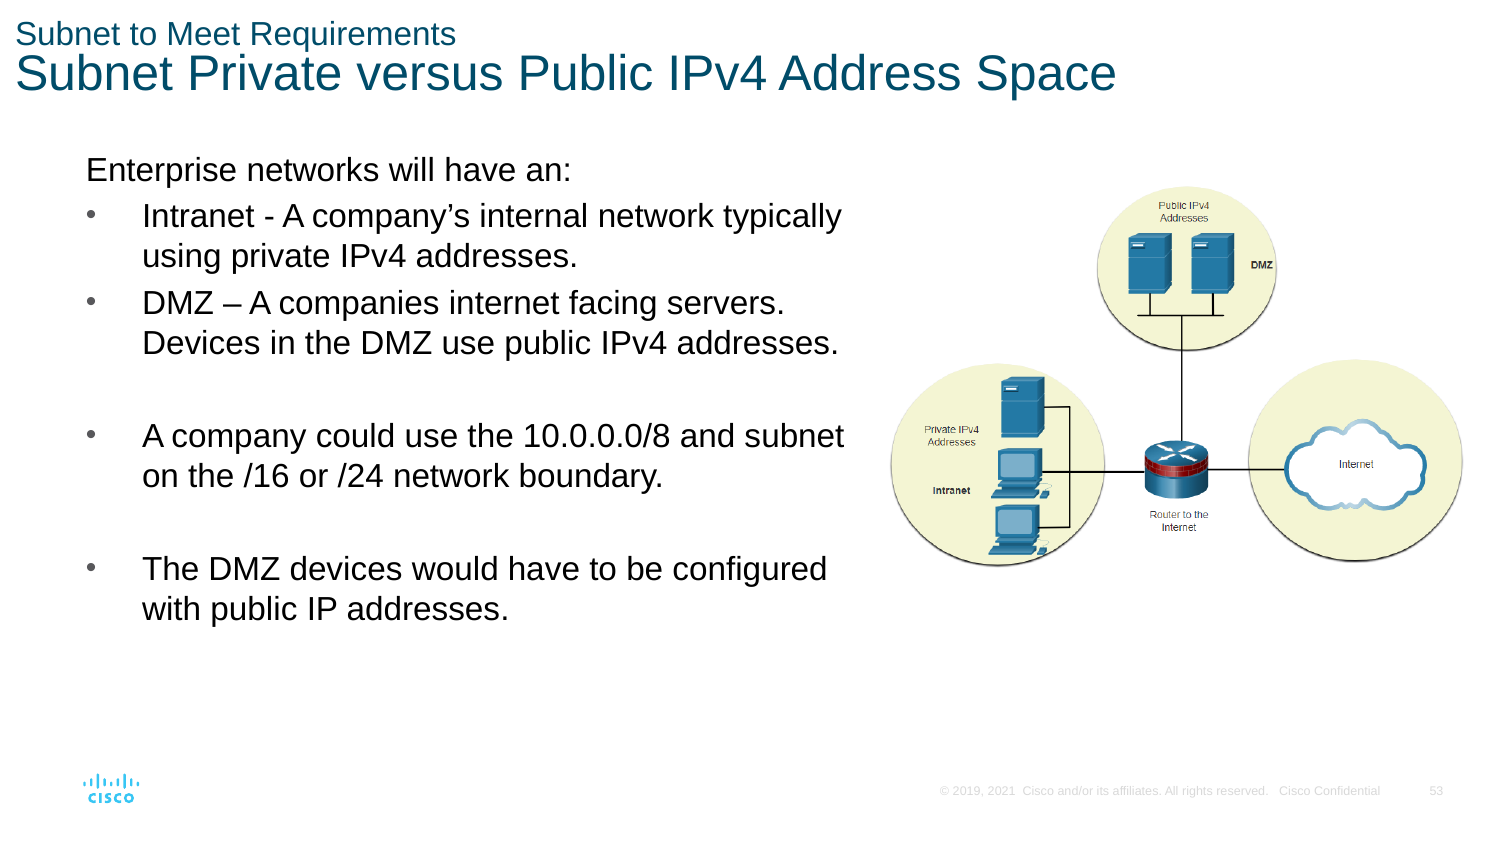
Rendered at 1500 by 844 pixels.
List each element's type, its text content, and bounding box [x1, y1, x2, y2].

list Enterprise networks will have an: Intranet - A company’s internal network typically using private IPv4 addresses. DMZ – A companies internet facing servers. Devices in the DMZ use public IPv4 addresses. A company could use the 10.0.0.0/8 and subnet on the /16 or /24 network boundary. The DMZ devices would have to be configured with public IP addresses. [70, 140, 889, 645]
title Subnet to Meet Requirements Subnet Private versus Public IPv4 Address Space [0, 0, 1369, 121]
picture [881, 183, 1470, 577]
